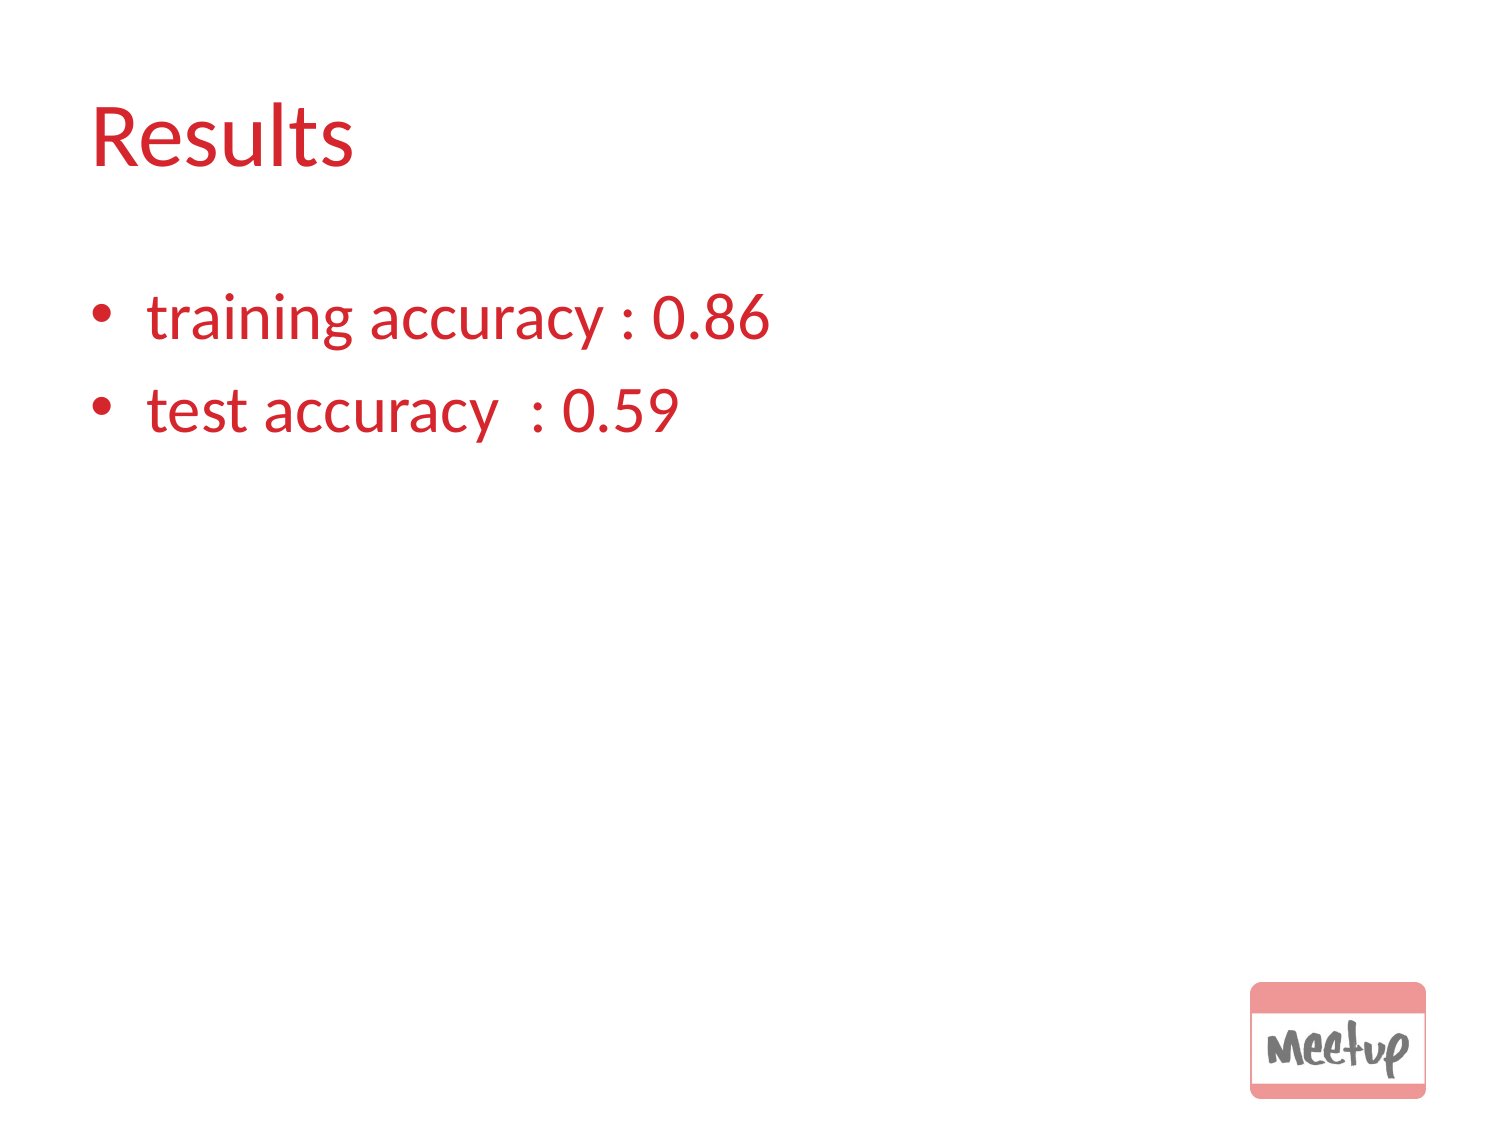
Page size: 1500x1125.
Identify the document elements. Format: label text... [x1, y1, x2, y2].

title Results [75, 36, 1425, 224]
list training accuracy : 0.86 test accuracy : 0.59 [75, 265, 1425, 1008]
